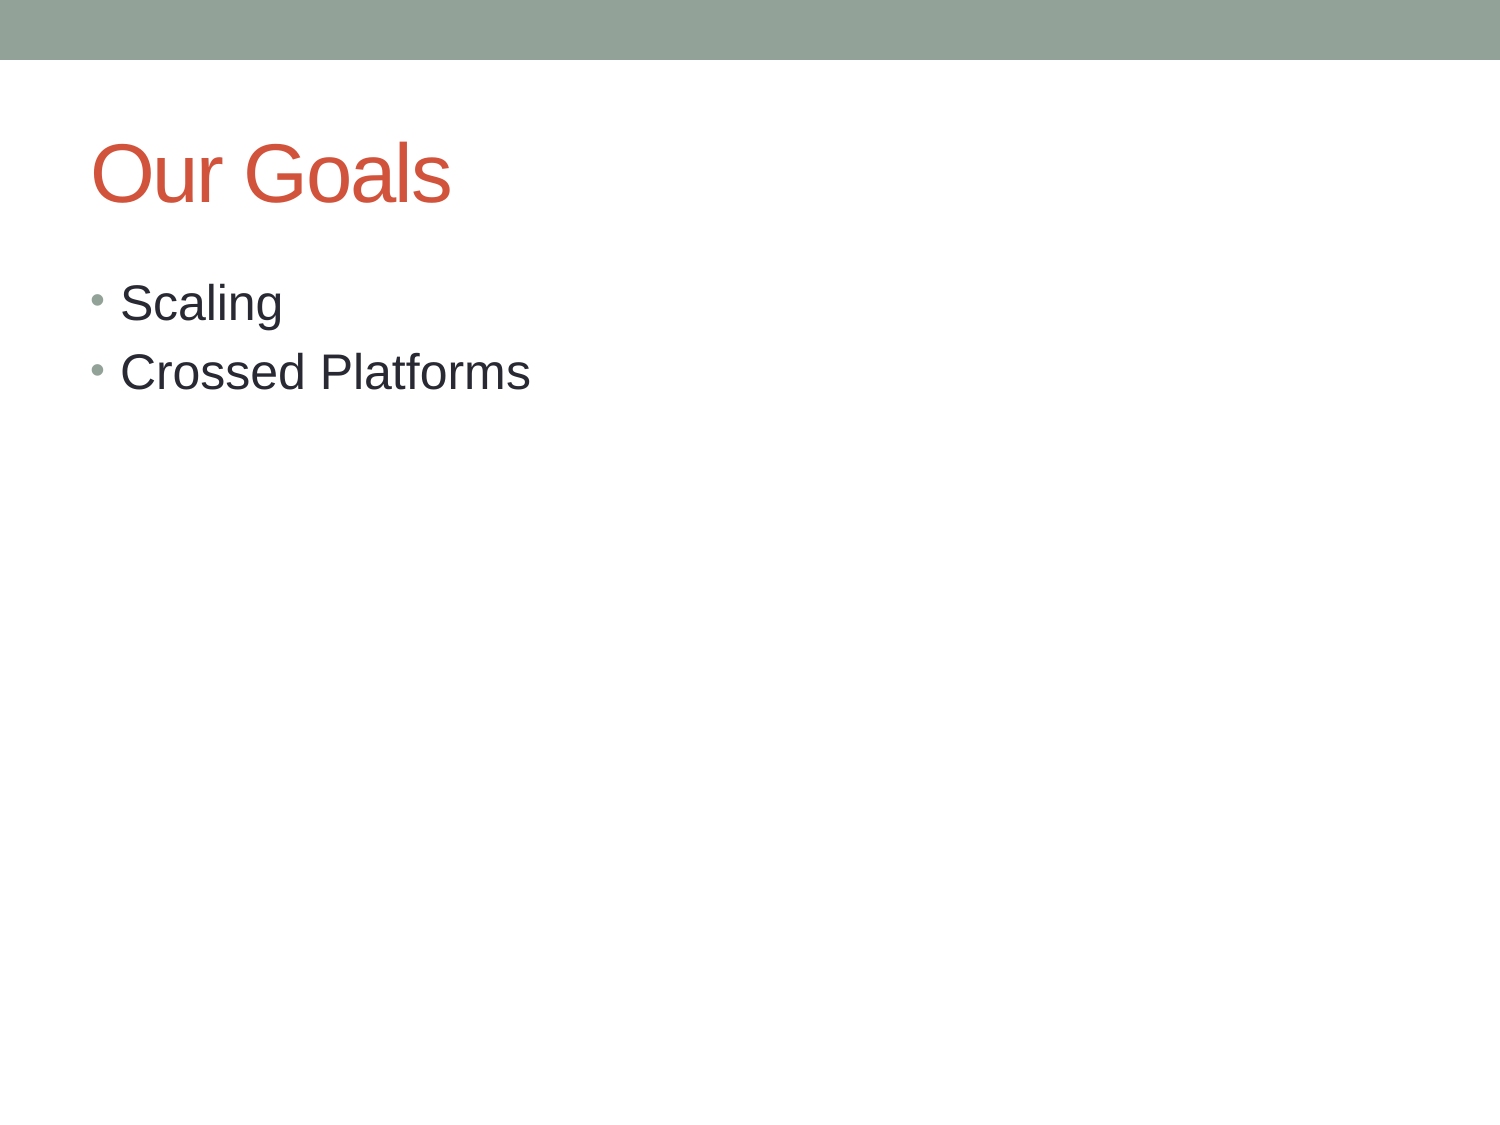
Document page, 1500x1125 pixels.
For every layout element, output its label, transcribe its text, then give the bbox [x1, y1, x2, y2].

title Our Goals [75, 87, 1425, 250]
list Scaling Crossed Platforms [75, 262, 1425, 1063]
